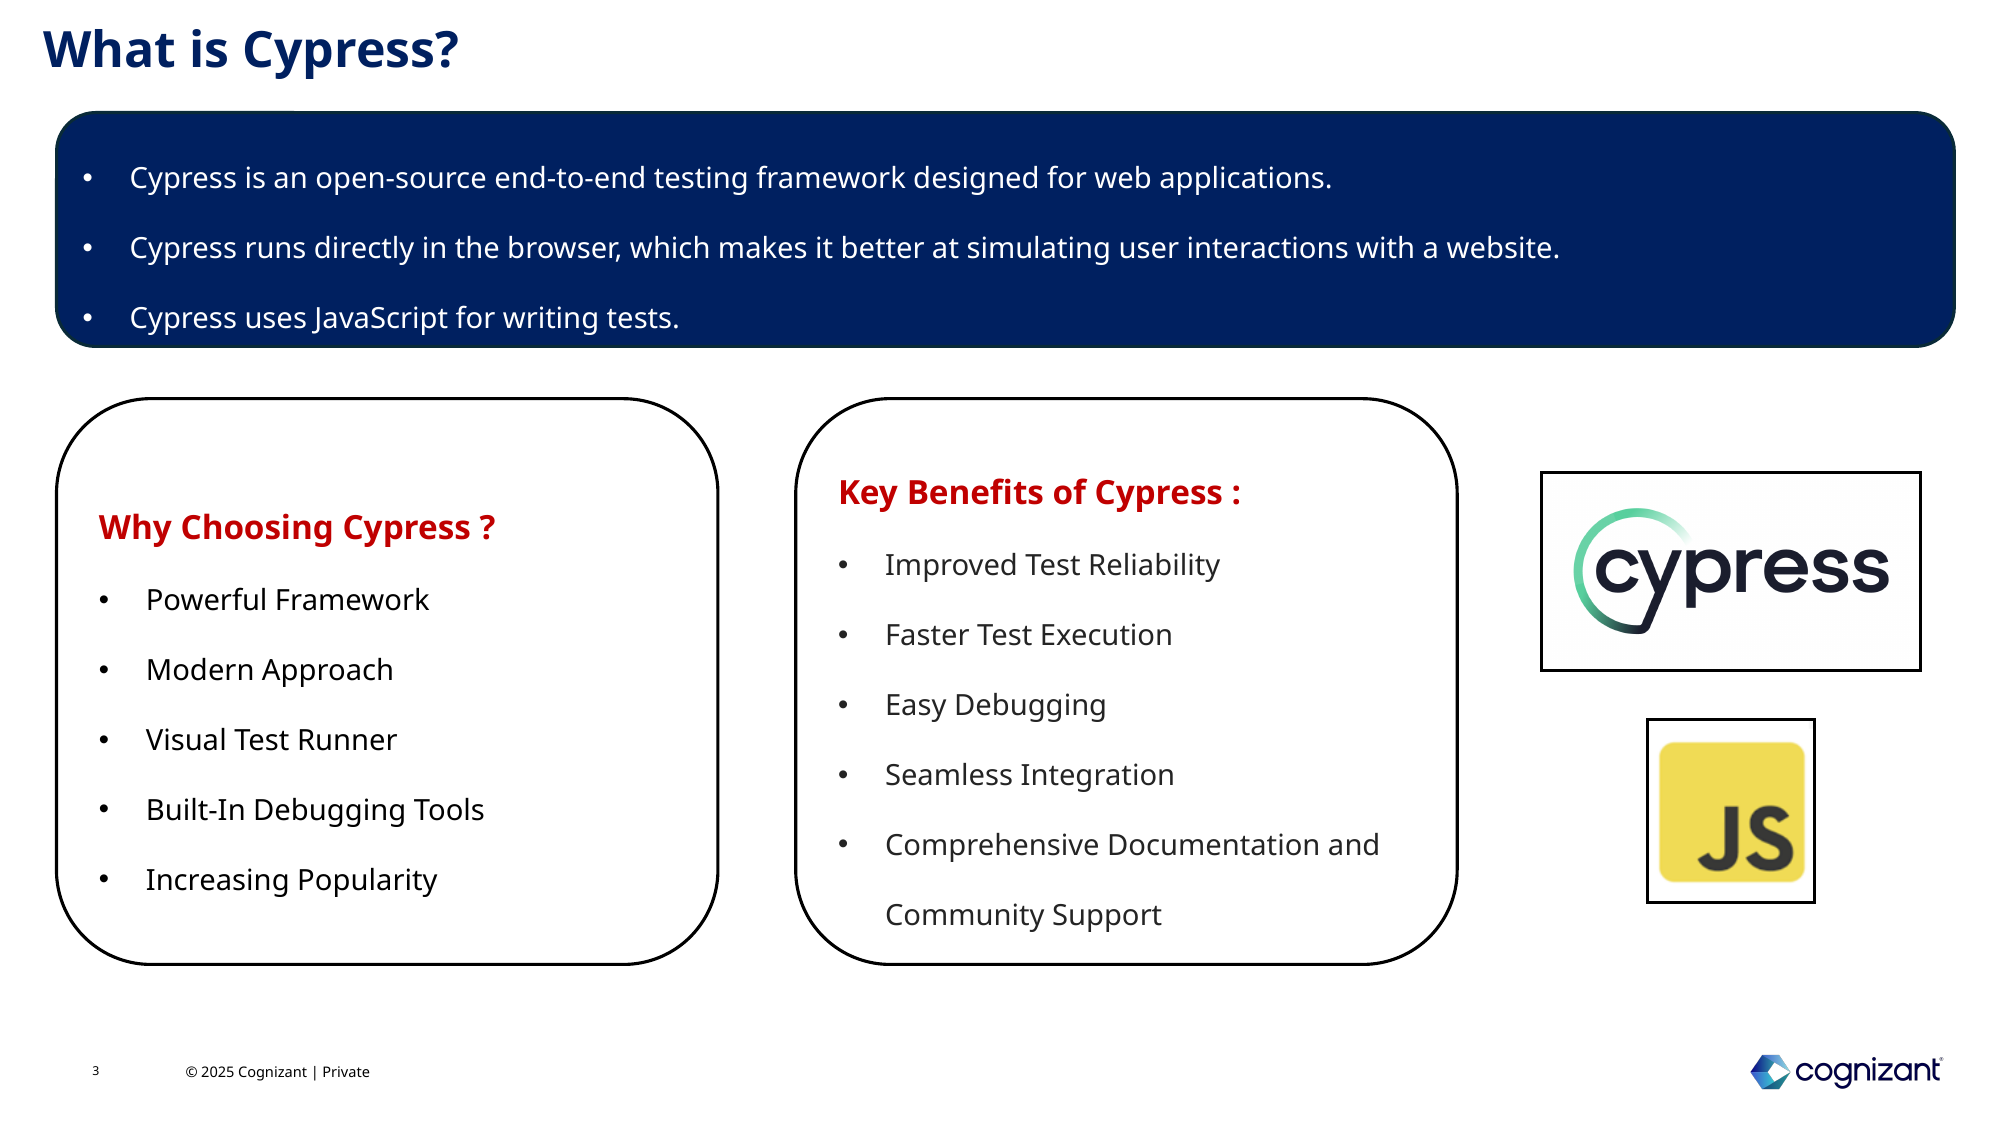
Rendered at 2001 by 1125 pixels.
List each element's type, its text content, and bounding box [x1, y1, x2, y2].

text_box © 2025 Cognizant | Private [170, 1056, 469, 1088]
text_box Why Choosing Cypress ? Powerful Framework Modern Approach Visual Test Runner Built-In Debugging Tools Increasing Popularity [54, 397, 720, 966]
text_box Key Benefits of Cypress : Improved Test Reliability Faster Test Execution Easy Debugging Seamless Integration Comprehensive Documentation and Community Support [794, 397, 1459, 966]
text_box What is Cypress? [28, 0, 984, 87]
text_box Cypress is an open-source end-to-end testing framework designed for web applications. Cypress runs directly in the browser, which makes it better at simulating user interactions with a website. Cypress uses JavaScript for writing tests. [54, 110, 1956, 348]
picture [1648, 720, 1814, 902]
picture [1732, 1037, 1958, 1106]
text_box 3 [77, 1056, 136, 1088]
picture [1542, 473, 1920, 670]
